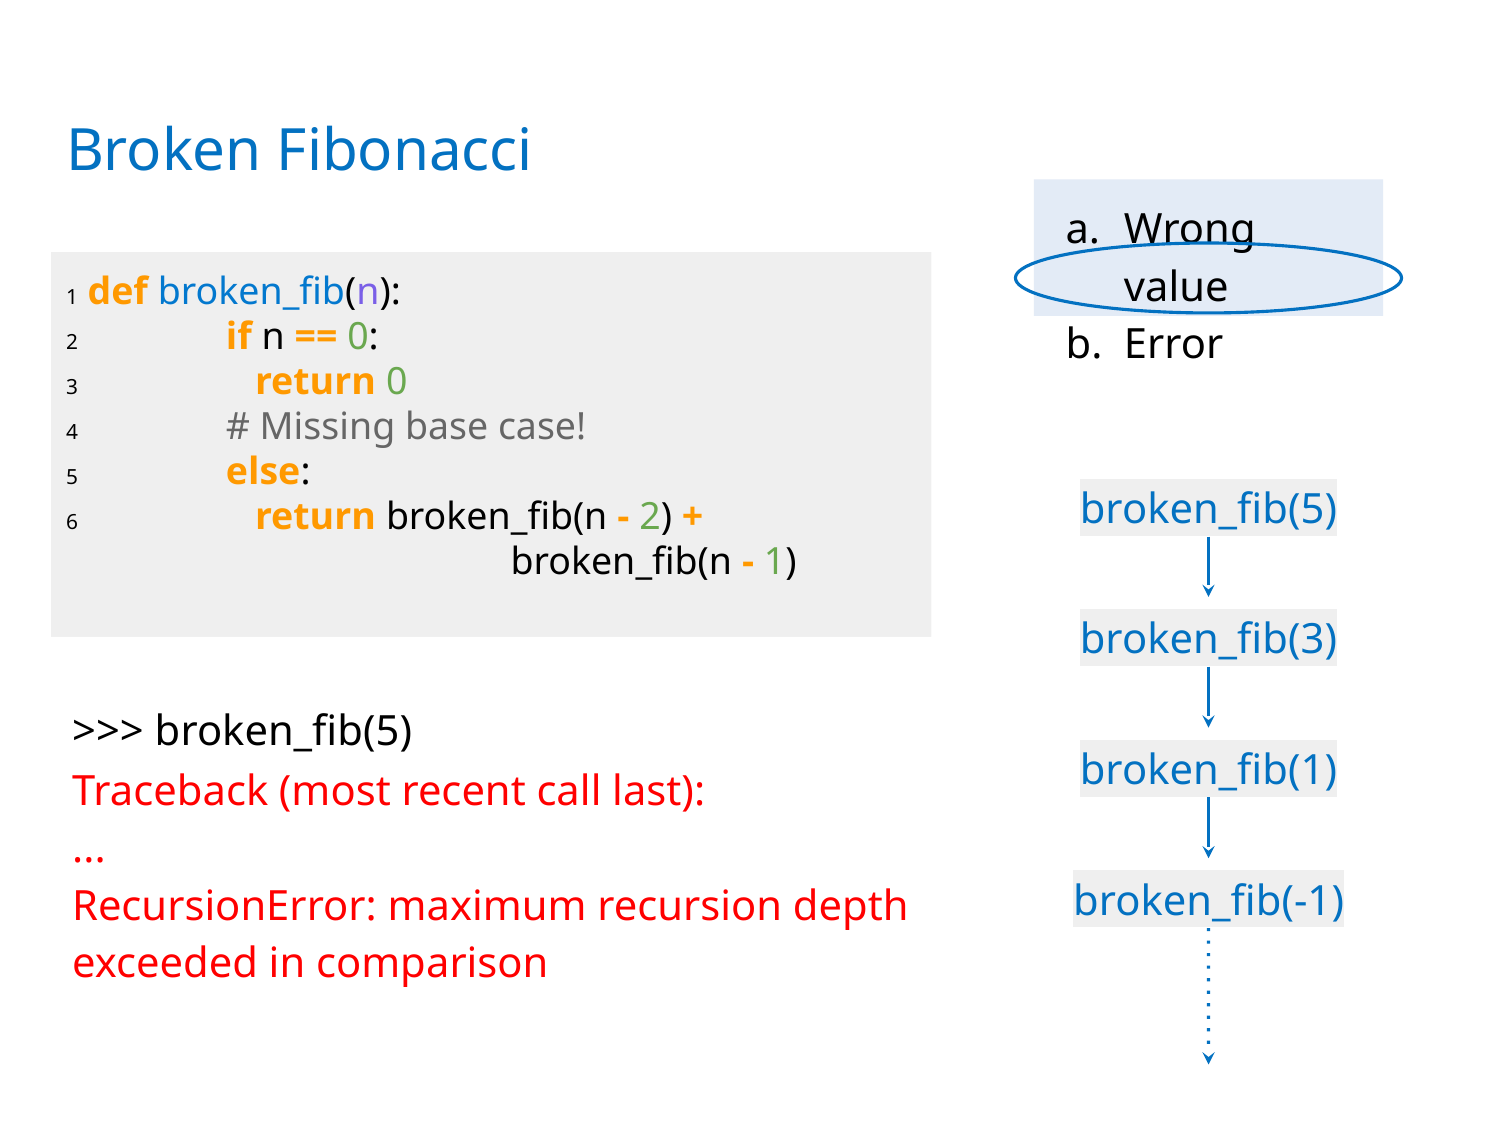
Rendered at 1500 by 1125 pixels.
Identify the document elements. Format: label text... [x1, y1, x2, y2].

list broken_fib(-1) [949, 858, 1500, 929]
text_box >>> broken_fib(5) [56, 681, 570, 741]
list broken_fib(1) [893, 727, 1500, 798]
text_box Wrong value Error [1033, 179, 1384, 263]
text_box [1015, 243, 1402, 313]
title Broken Fibonacci [51, 97, 1449, 223]
list broken_fib(3) [893, 596, 1500, 667]
text_box 1 def broken_fib(n): 2 if n == 0: 3 return 0 4 # Missing base case! 5 else: 6 return broken_fib(n - 2) + ……………………………….. broken_fib(n - 1) [51, 252, 932, 637]
text_box Wrong value Error [1033, 293, 1384, 316]
text_box Traceback (most recent call last): ... RecursionError: maximum recursion depth exceeded in comparison [56, 741, 949, 1009]
list broken_fib(5) [893, 466, 1500, 537]
